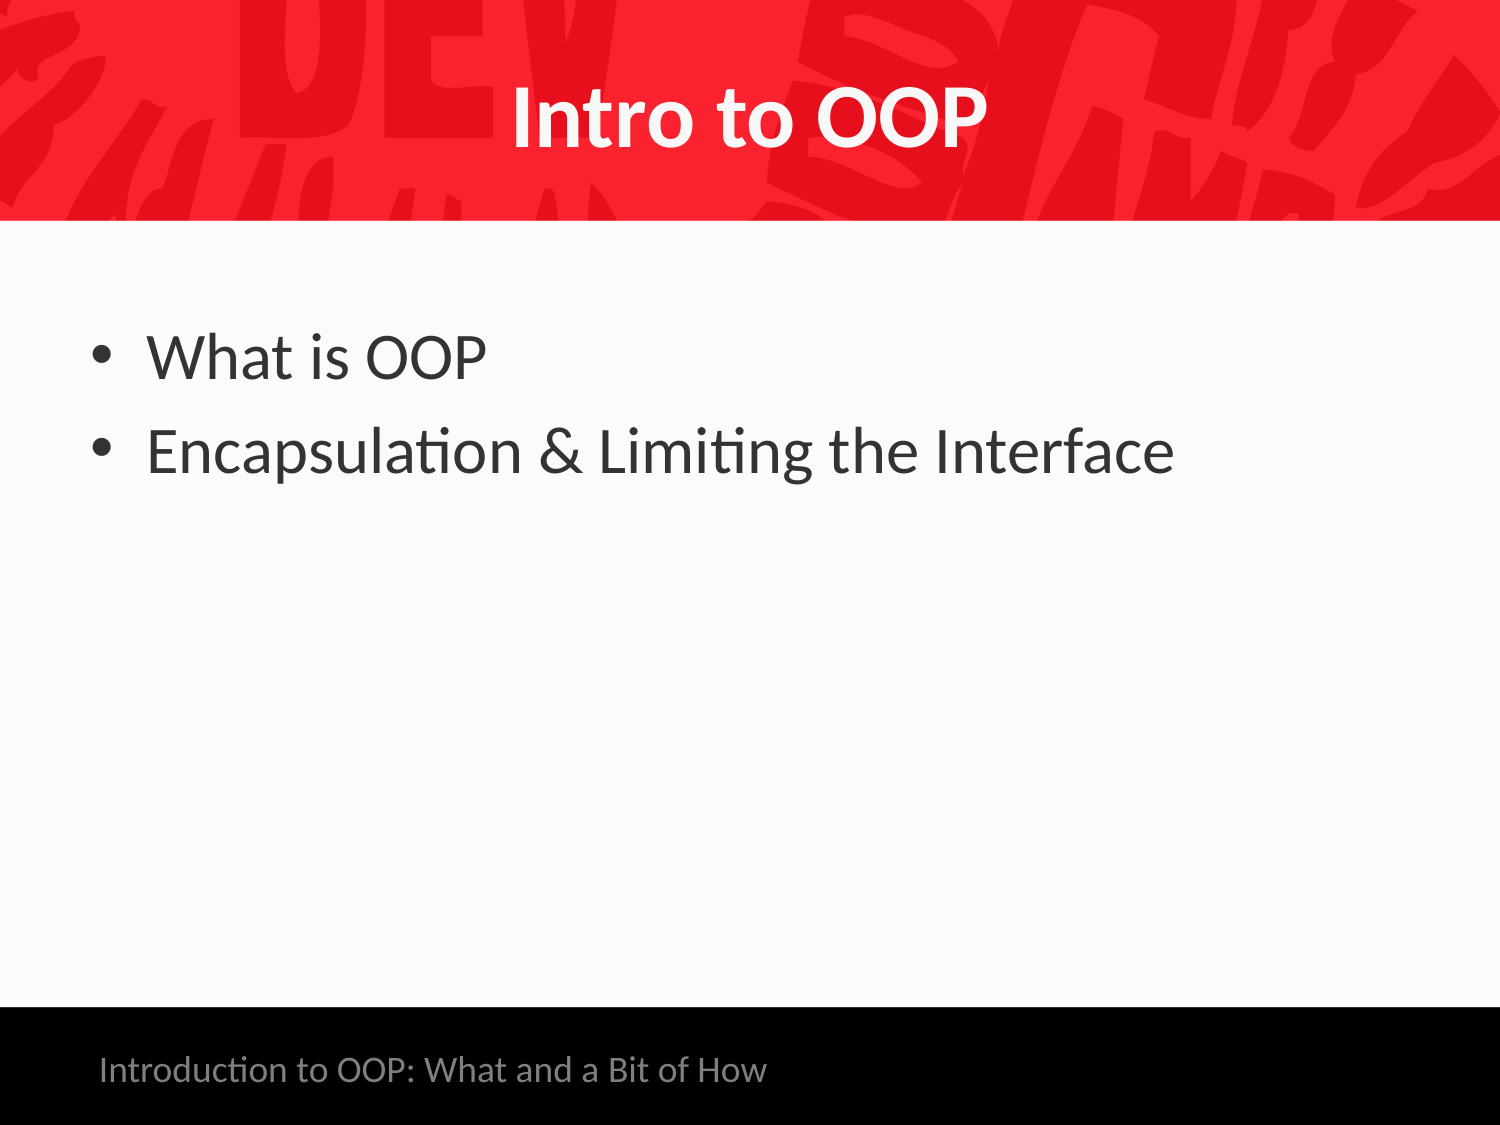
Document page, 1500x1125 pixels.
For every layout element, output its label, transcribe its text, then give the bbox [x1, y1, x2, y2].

footer Introduction to OOP: What and a Bit of How [83, 1038, 1434, 1098]
title Intro to OOP [75, 17, 1425, 205]
list What is OOP Encapsulation & Limiting the Interface [75, 305, 1425, 942]
picture [0, 0, 1500, 1125]
